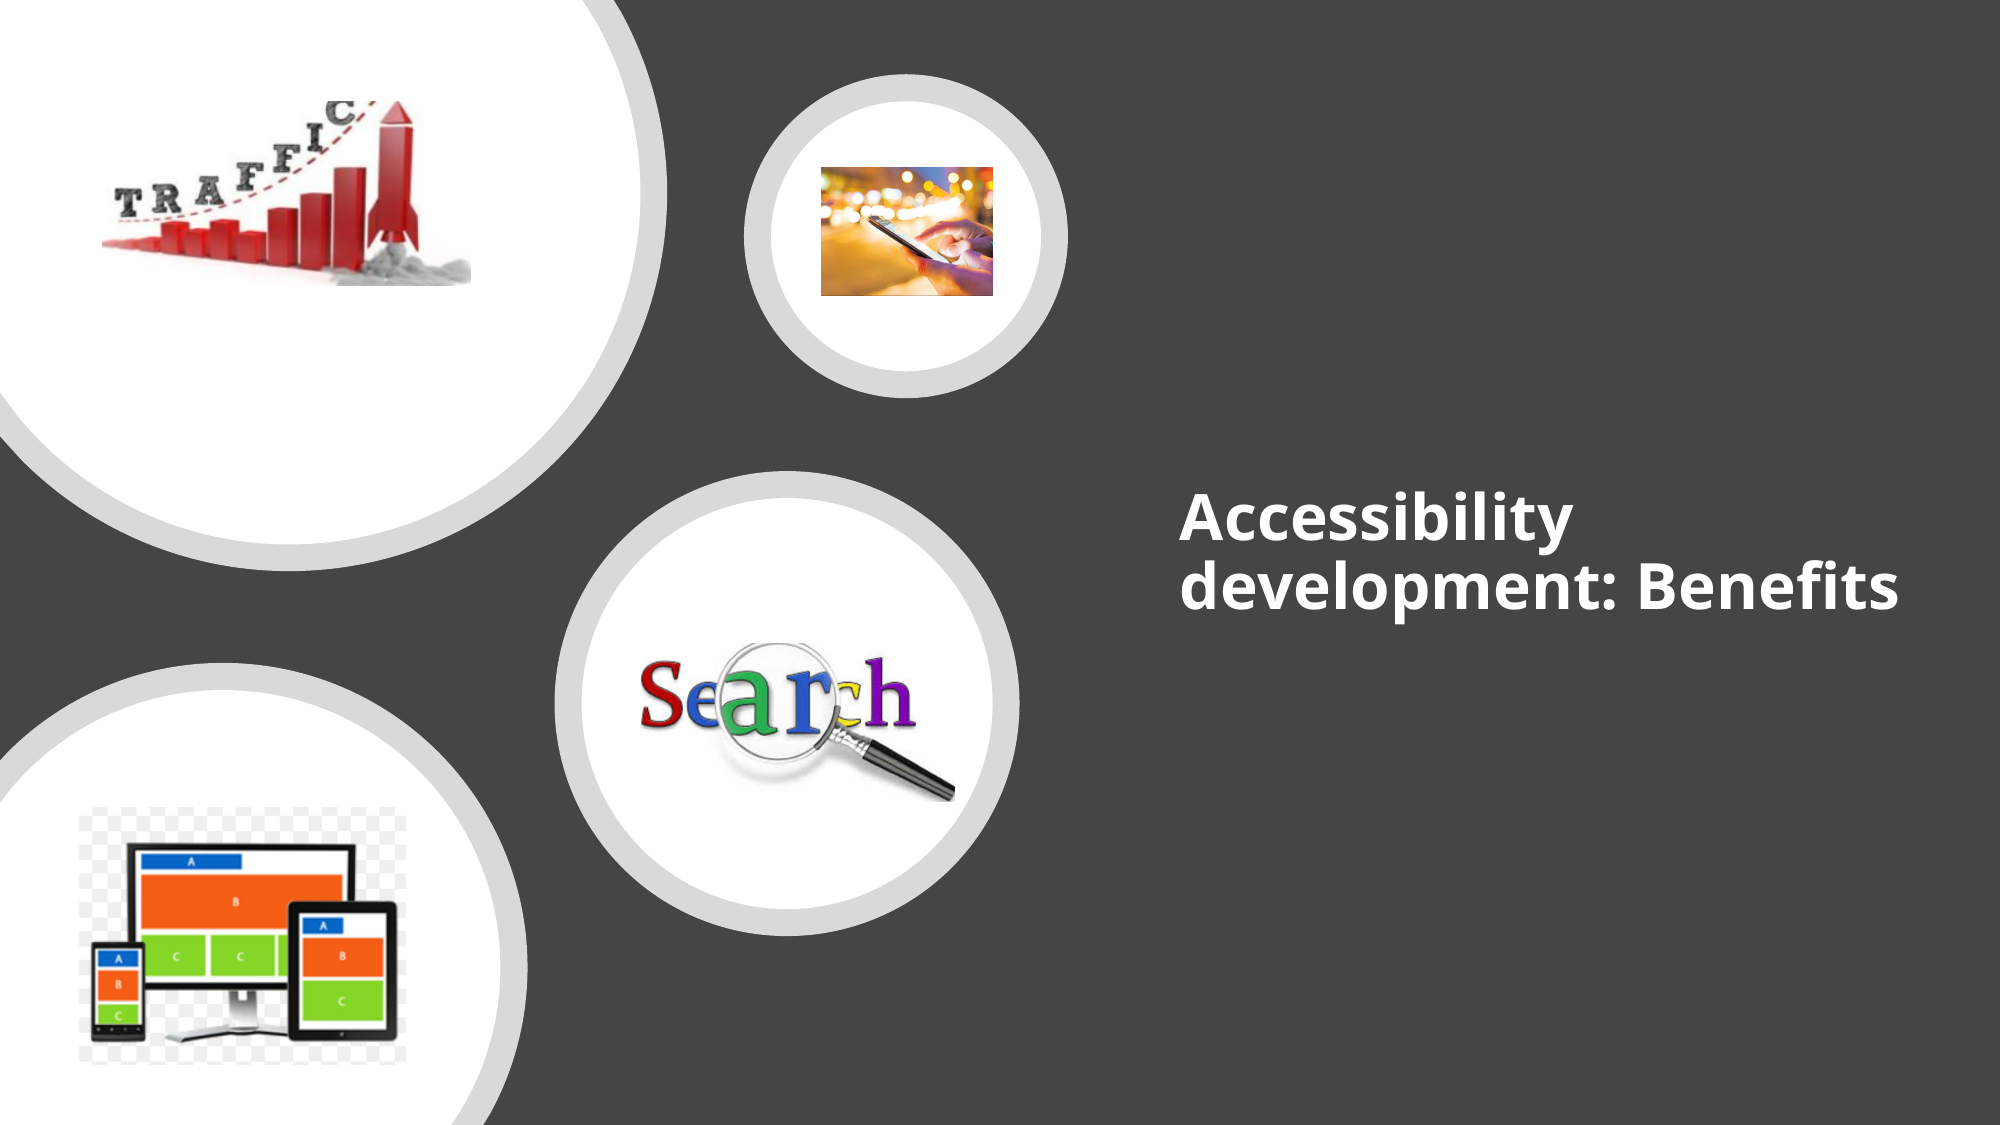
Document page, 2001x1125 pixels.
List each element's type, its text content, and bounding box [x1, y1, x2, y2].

picture [821, 167, 993, 296]
title Accessibility development: Benefits [1164, 445, 1921, 663]
text_box [553, 470, 1021, 938]
text_box [0, 689, 502, 1125]
text_box [0, 0, 669, 573]
text_box [742, 73, 1069, 400]
picture [102, 101, 471, 286]
text_box [580, 497, 994, 911]
picture [640, 643, 955, 802]
picture [79, 807, 406, 1065]
text_box [0, 661, 529, 1125]
text_box [0, 0, 642, 546]
text_box [769, 100, 1043, 373]
